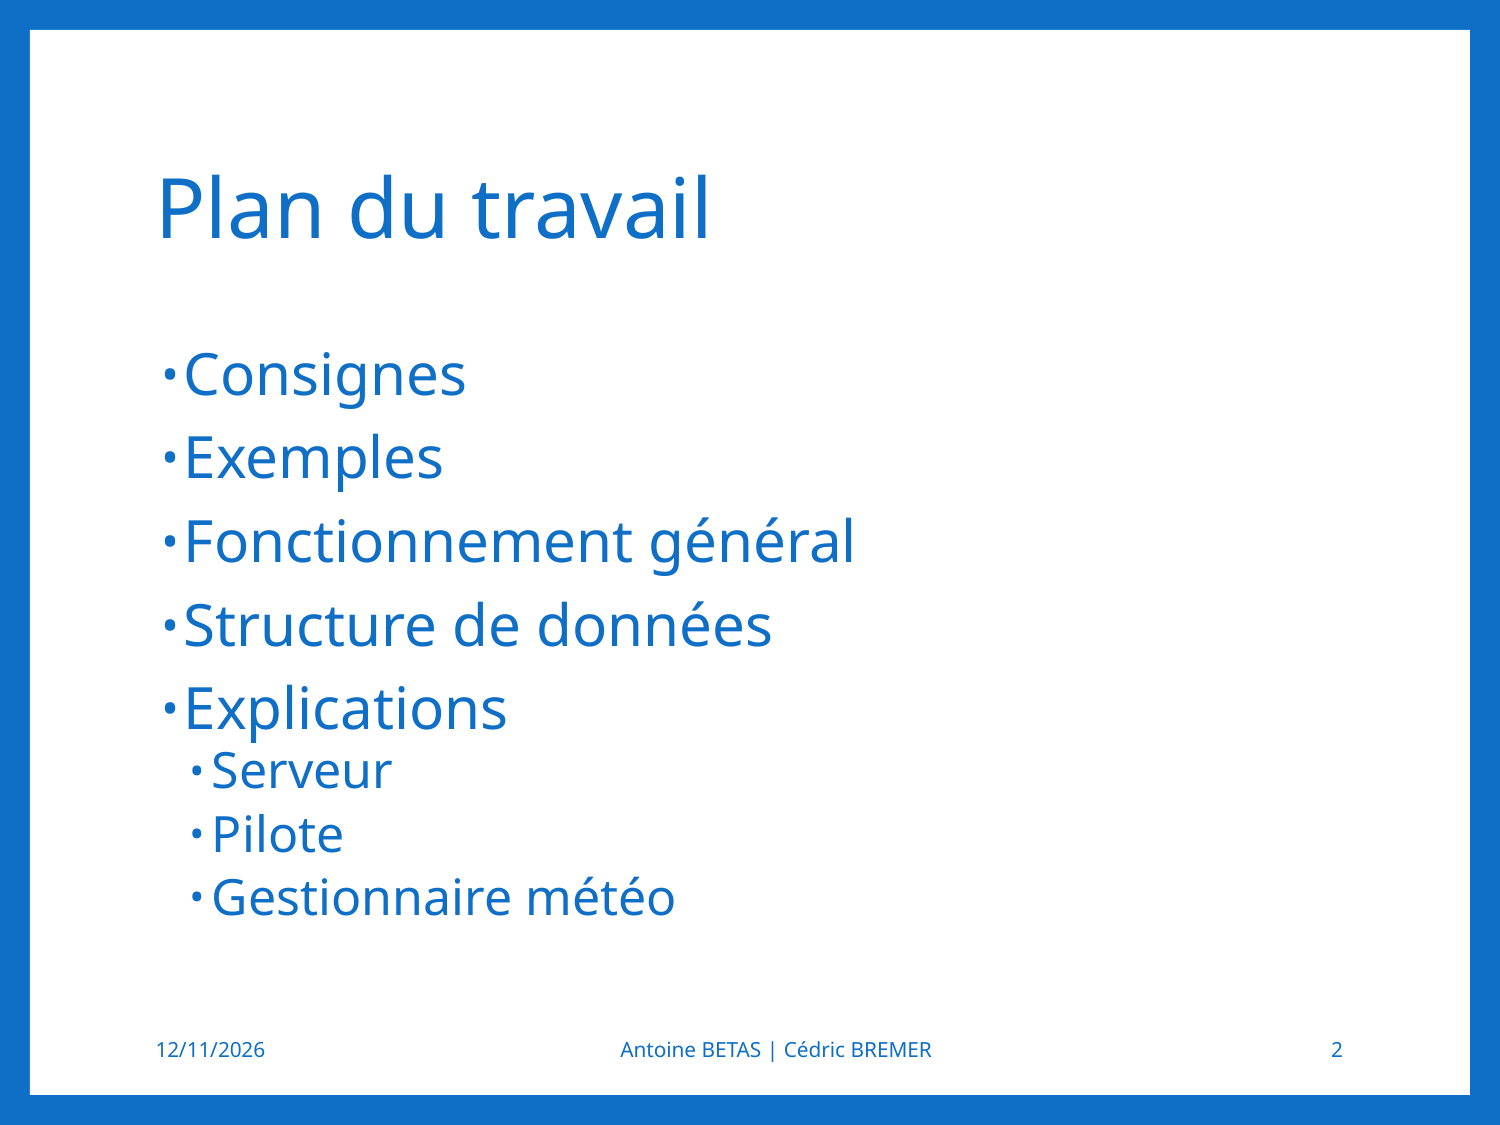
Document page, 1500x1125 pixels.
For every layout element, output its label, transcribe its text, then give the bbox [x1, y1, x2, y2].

slide_number 2 [1147, 1020, 1358, 1081]
footer Antoine BETAS | Cédric BREMER [485, 1020, 1067, 1081]
list Consignes Exemples Fonctionnement général Structure de données Explications Serveur Pilote Gestionnaire météo [140, 337, 1356, 1000]
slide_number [140, 1020, 428, 1081]
title Plan du travail [140, 99, 1356, 323]
